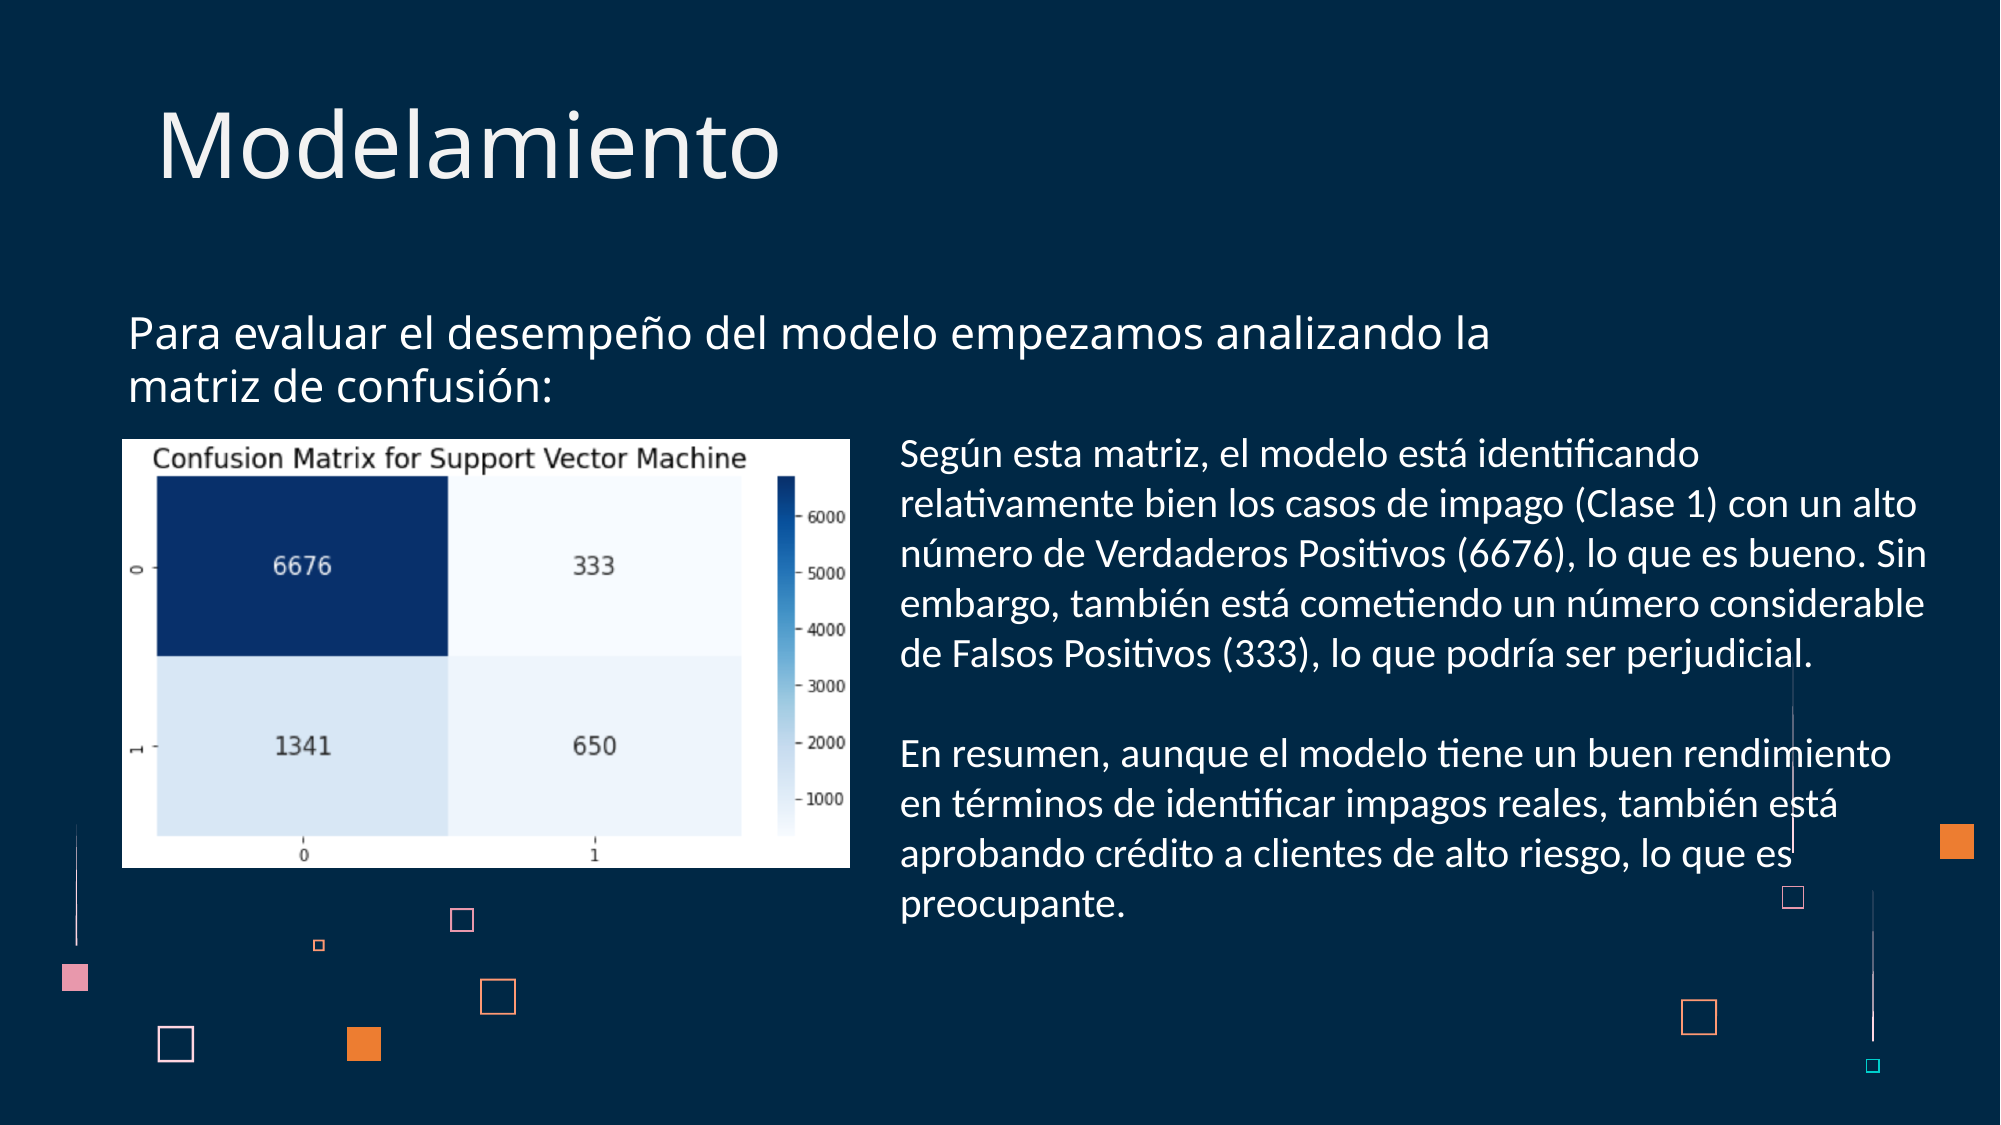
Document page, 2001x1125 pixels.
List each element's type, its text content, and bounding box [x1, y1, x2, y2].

list Para evaluar el desempeño del modelo empezamos analizando la matriz de confusión: [87, 236, 1534, 1014]
title Modelamiento [135, 90, 1334, 217]
text_box Según esta matriz, el modelo está identificando relativamente bien los casos de impago (Clase 1) con un alto número de Verdaderos Positivos (6676), lo que es bueno. Sin embargo, también está cometiendo un número considerable de Falsos Positivos (333), lo que podría ser perjudicial. En resumen, aunque el modelo tiene un buen rendimiento en términos de identificar impagos reales, también está aprobando crédito a clientes de alto riesgo, lo que es preocupante. [885, 418, 1955, 934]
picture [122, 439, 850, 868]
